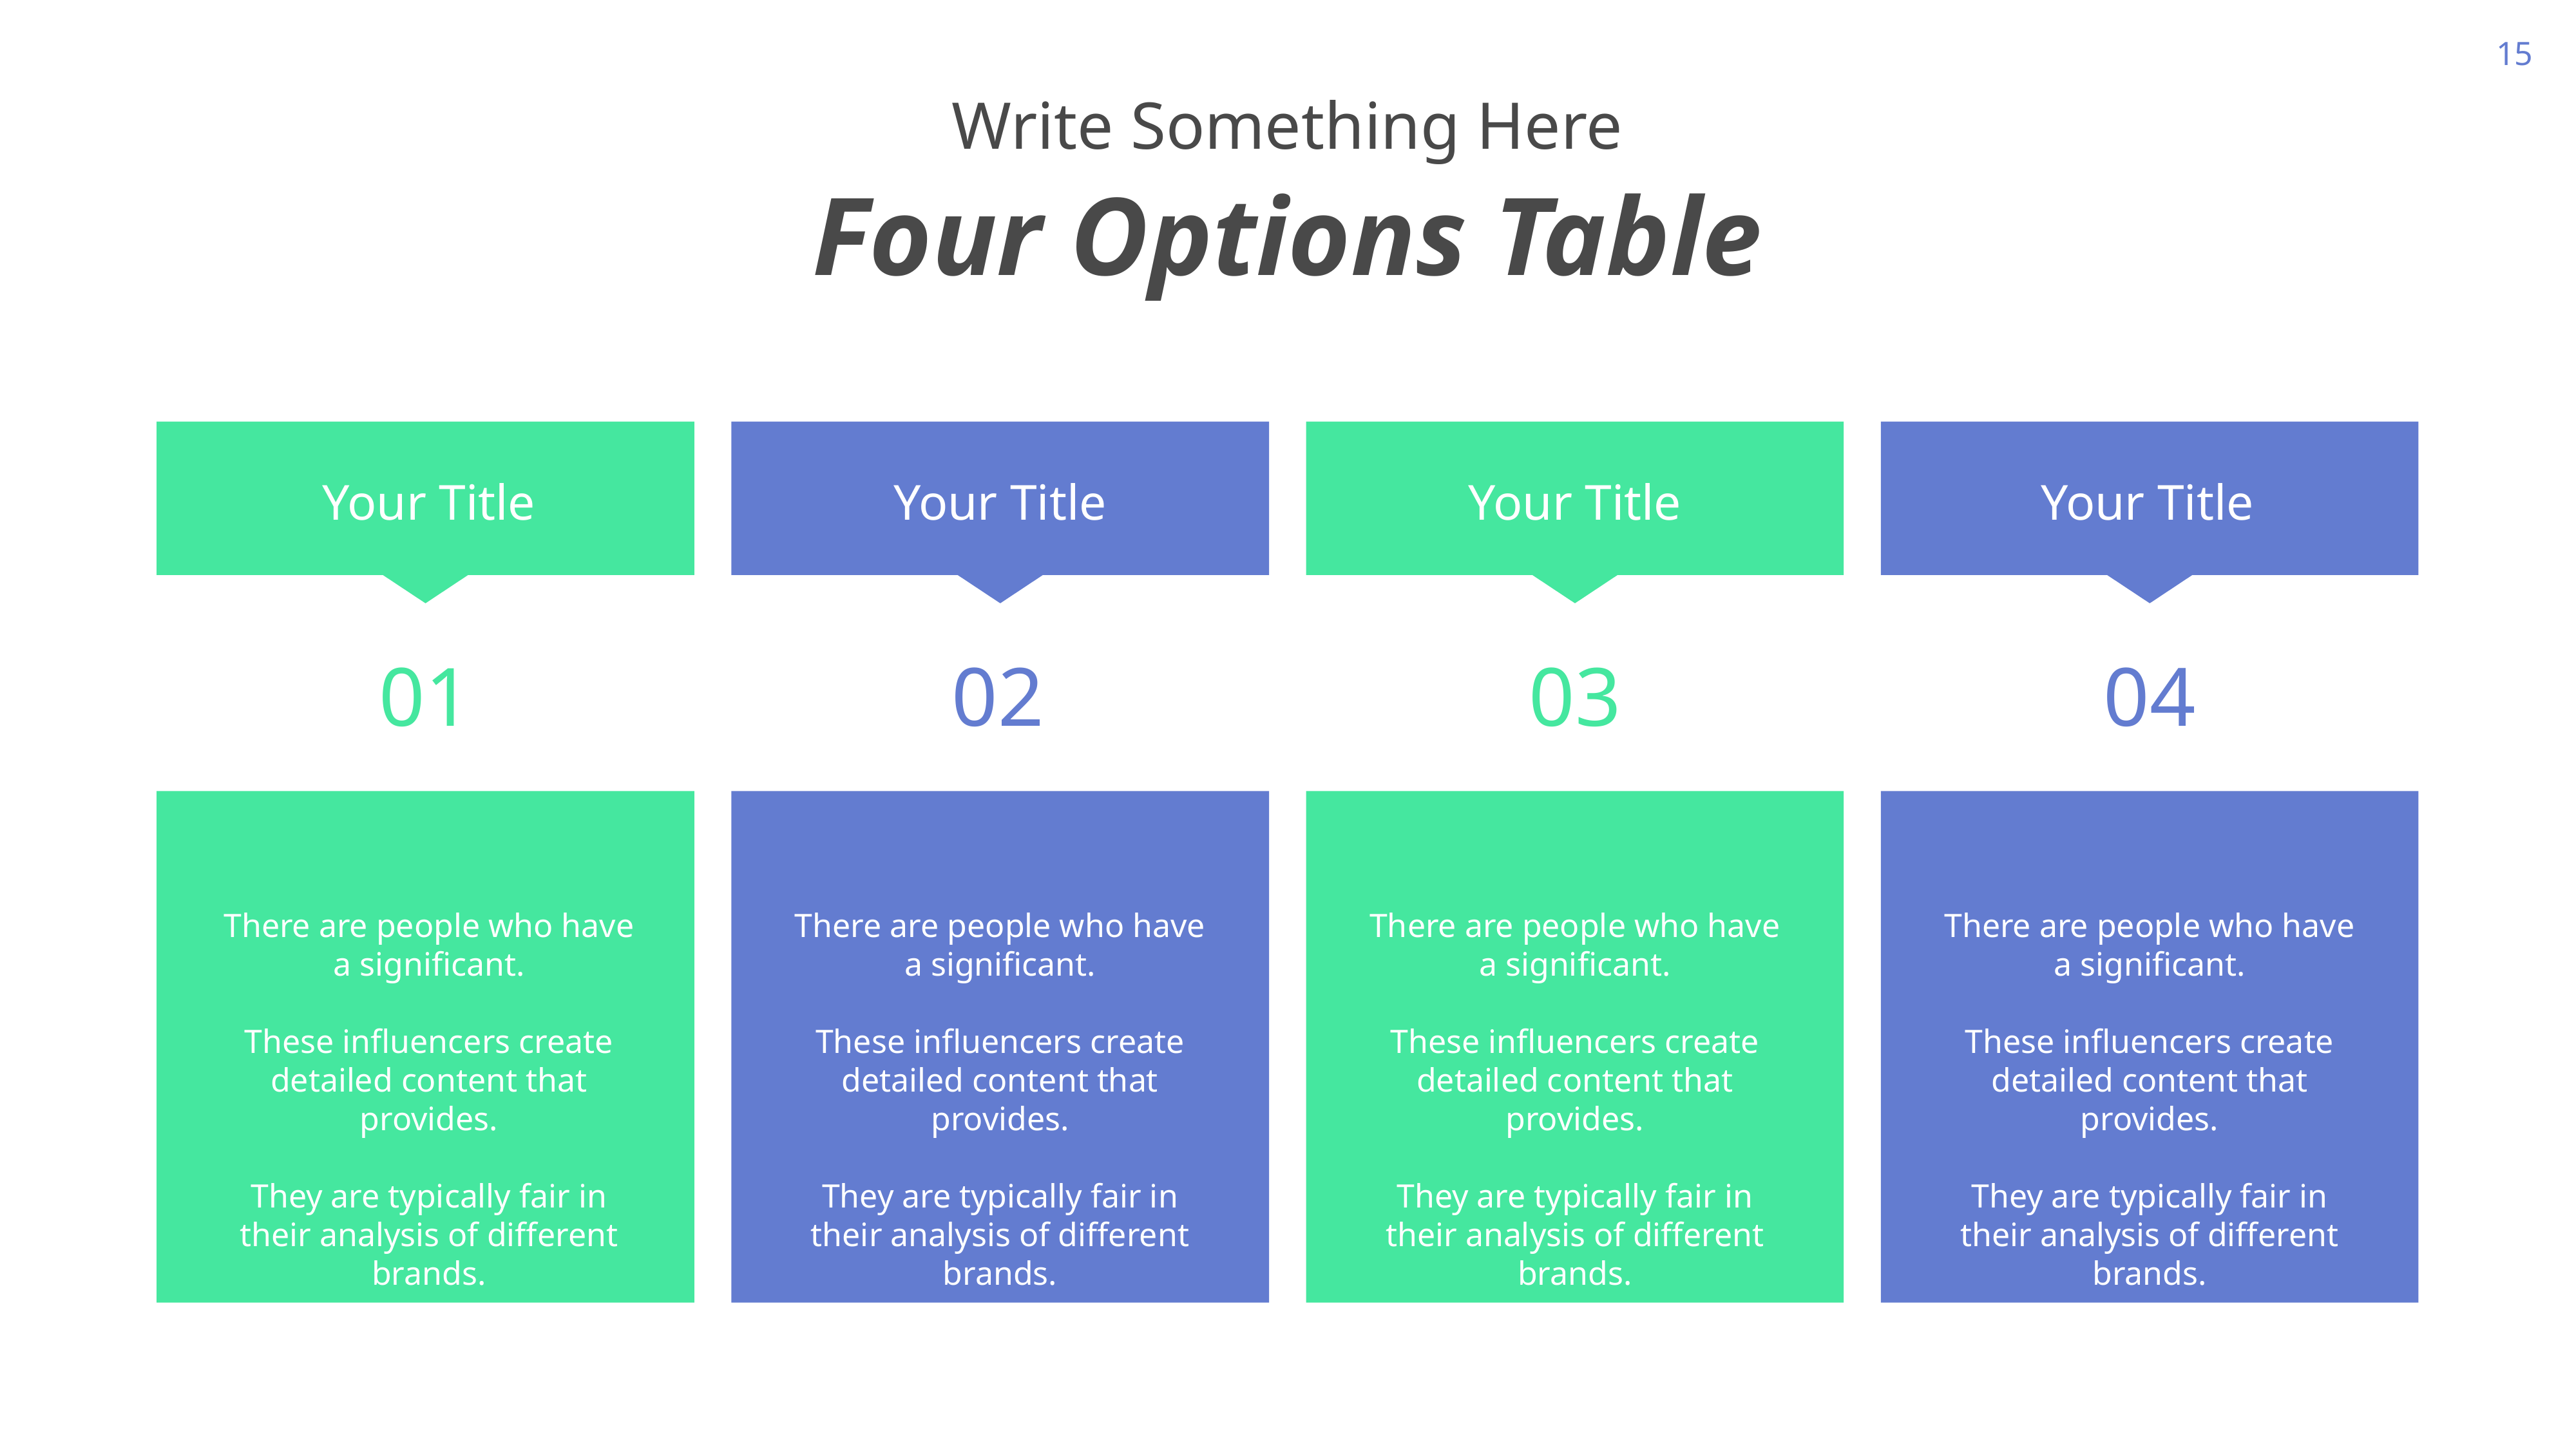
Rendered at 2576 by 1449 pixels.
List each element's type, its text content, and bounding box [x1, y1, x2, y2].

text_box [1880, 421, 2419, 574]
text_box [730, 791, 1270, 1303]
text_box [1527, 572, 1623, 604]
text_box Your Title [1349, 467, 1801, 535]
text_box [2101, 572, 2198, 604]
text_box Your Title [1922, 467, 2374, 535]
text_box [377, 572, 474, 604]
text_box There are people who have a significant. These influencers create detailed content that provides. They are typically fair in their analysis of different brands. [1925, 900, 2374, 1296]
text_box There are people who have a significant. These influencers create detailed content that provides. They are typically fair in their analysis of different brands. [776, 900, 1224, 1296]
text_box There are people who have a significant. These influencers create detailed content that provides. They are typically fair in their analysis of different brands. [1351, 900, 1799, 1296]
text_box Your Title [203, 467, 655, 535]
text_box [1306, 791, 1844, 1303]
text_box 04 [2063, 641, 2237, 747]
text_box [502, 13, 2073, 349]
text_box There are people who have a significant. These influencers create detailed content that provides. They are typically fair in their analysis of different brands. [205, 900, 653, 1296]
text_box [1880, 791, 2419, 1303]
text_box [952, 572, 1049, 604]
text_box [730, 421, 1270, 574]
text_box [156, 791, 695, 1303]
text_box 03 [1488, 641, 1662, 747]
text_box [156, 421, 695, 574]
text_box [0, 574, 2576, 791]
text_box 02 [911, 641, 1085, 747]
text_box [1306, 421, 1844, 574]
text_box 01 [339, 641, 512, 747]
text_box Your Title [774, 467, 1226, 535]
